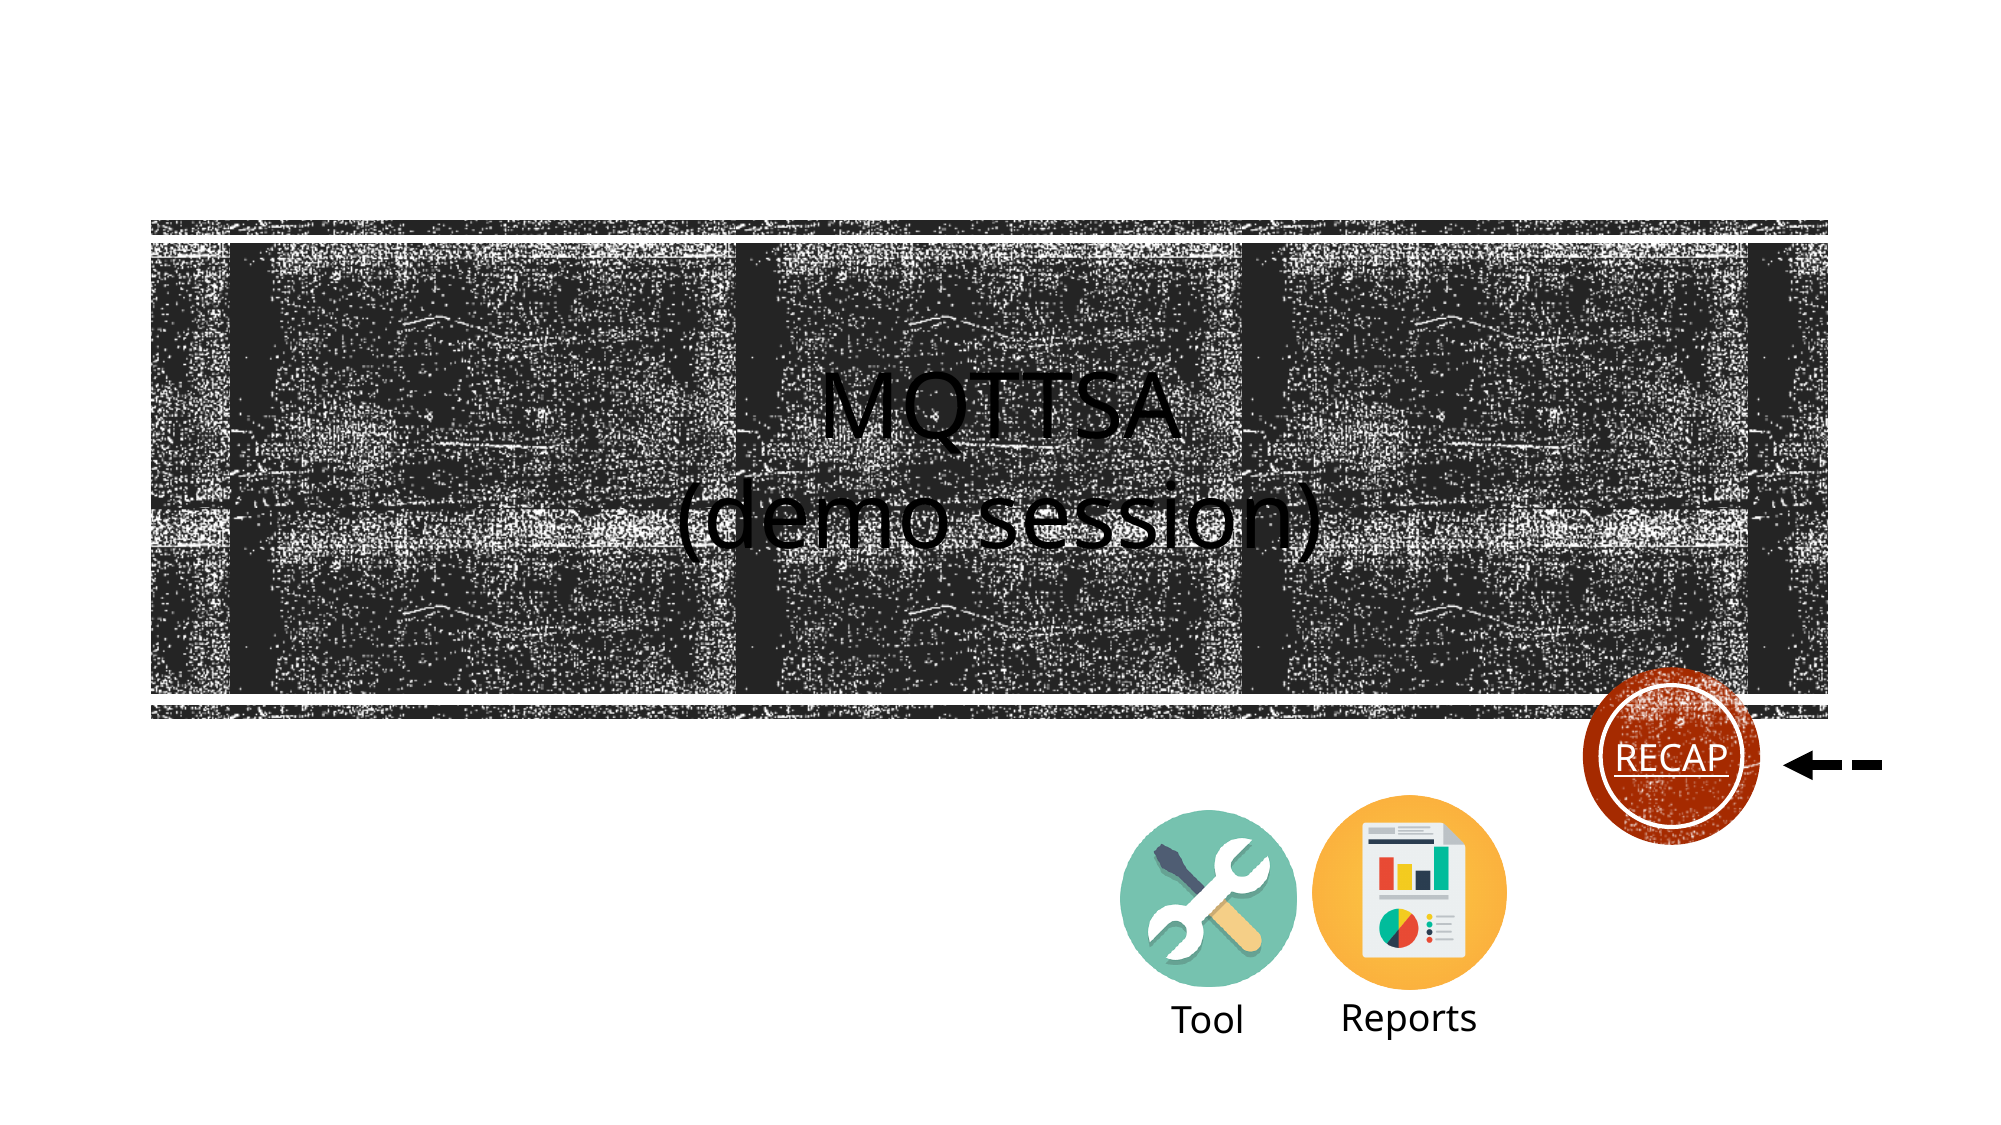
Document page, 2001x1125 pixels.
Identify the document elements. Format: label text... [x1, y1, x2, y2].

text_box RECAP [1599, 726, 1744, 793]
text_box Tool [1156, 989, 1260, 1049]
text_box Reports [1325, 990, 1493, 1047]
picture [1312, 795, 1507, 990]
text_box MQTTSA (demo session) [661, 339, 1339, 575]
picture [1120, 810, 1297, 987]
